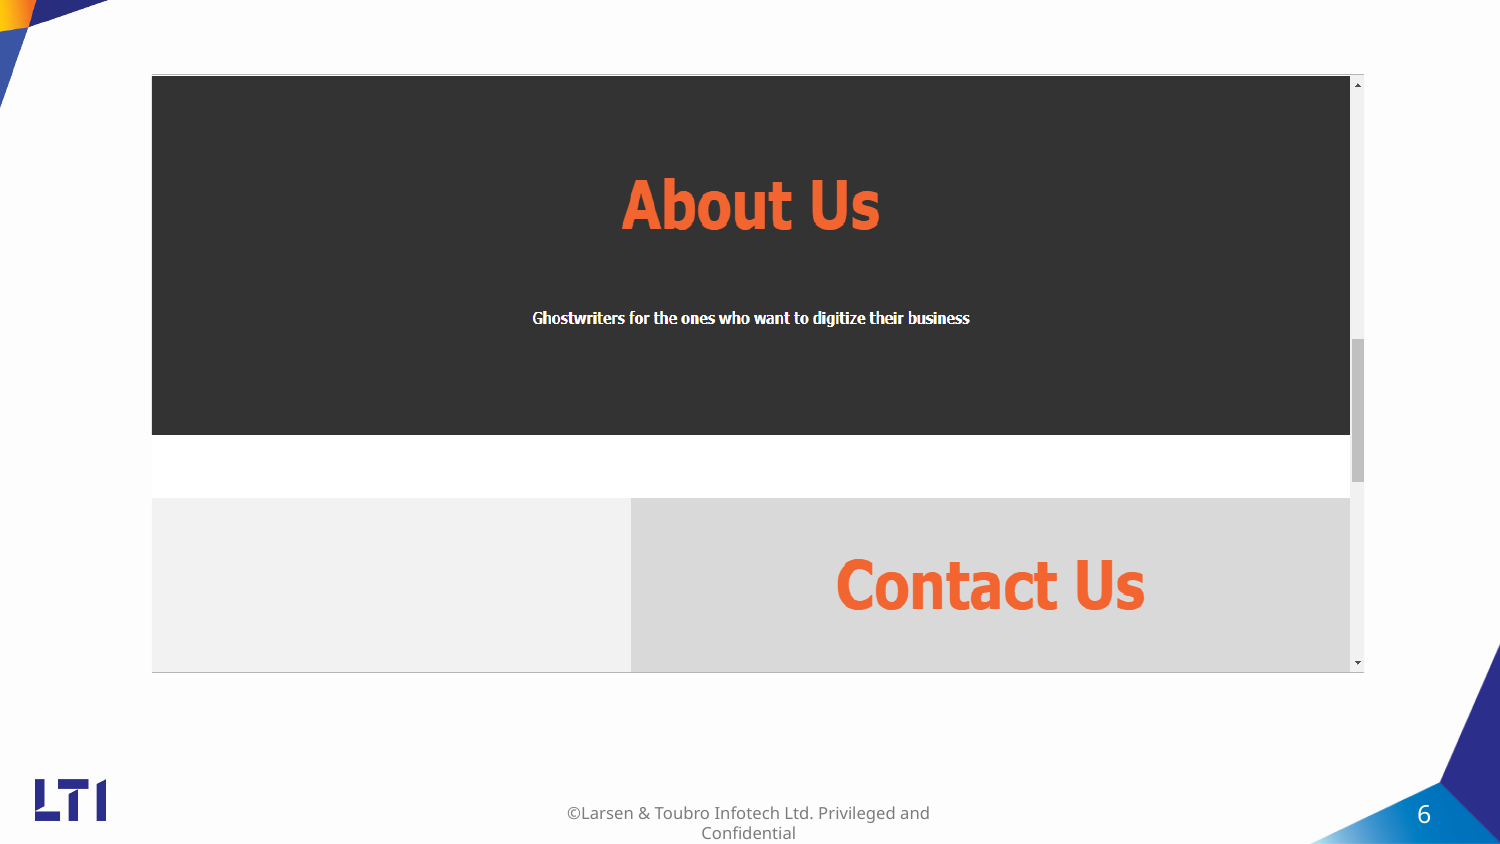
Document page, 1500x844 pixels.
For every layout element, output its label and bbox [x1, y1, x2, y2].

picture [35, 779, 106, 821]
picture [0, 0, 109, 110]
list [151, 72, 1365, 674]
picture [1288, 640, 1500, 844]
